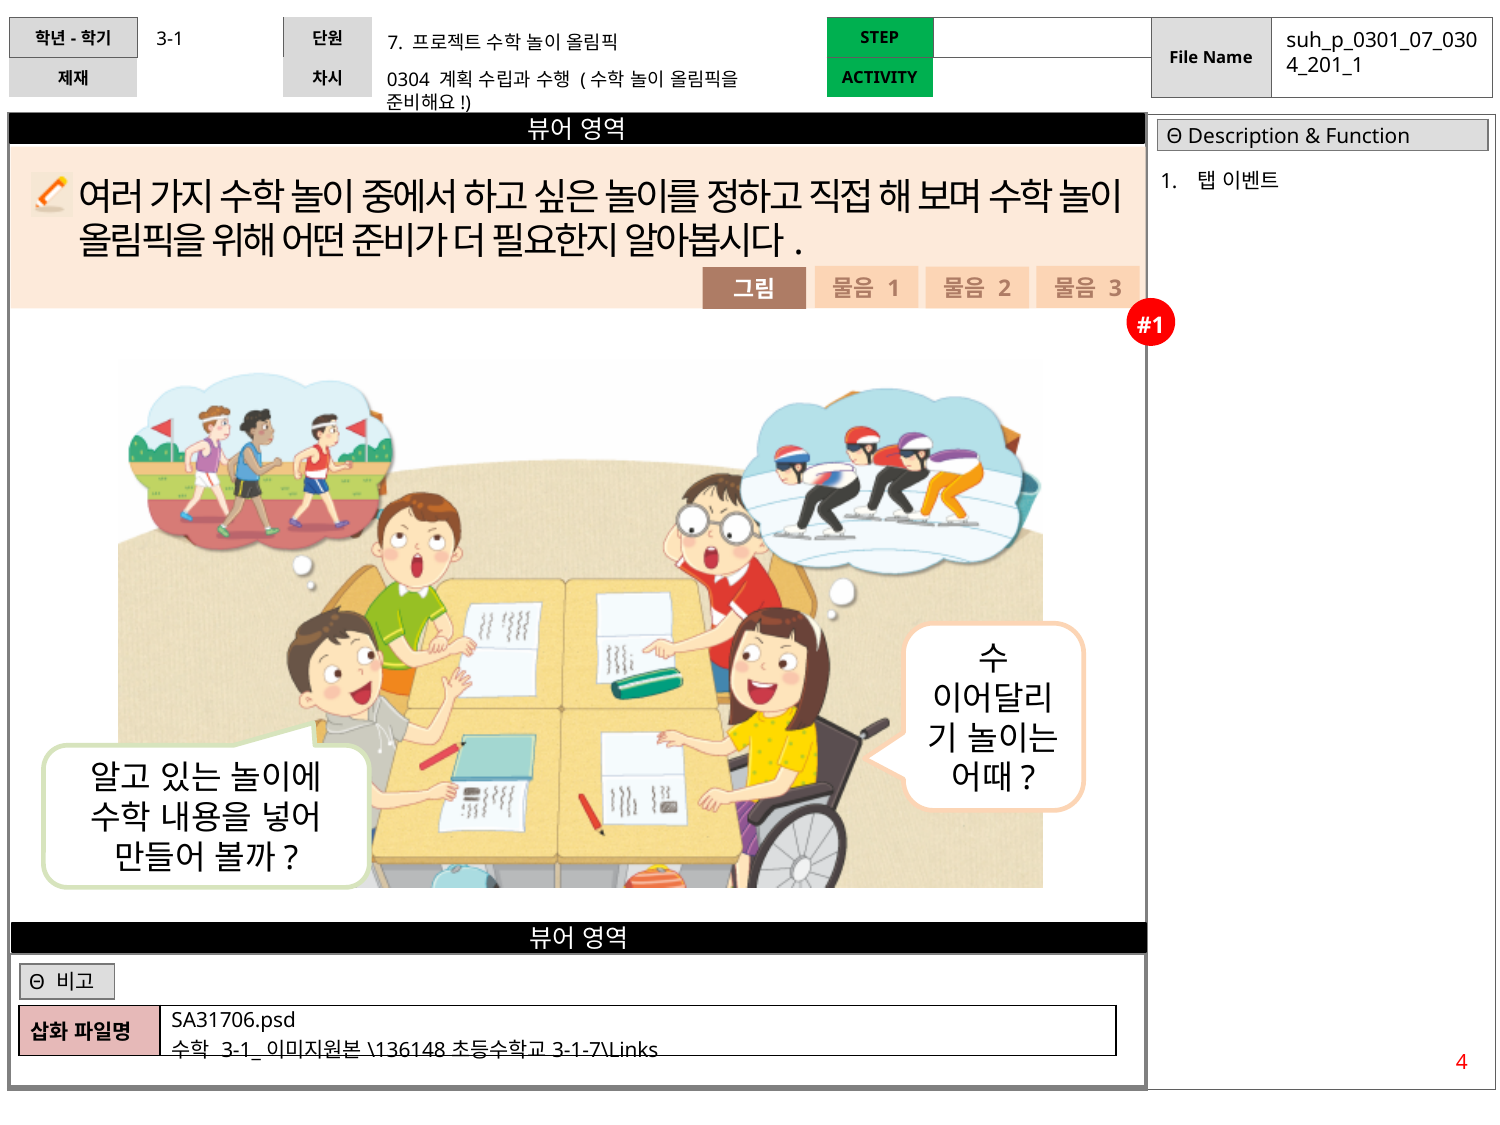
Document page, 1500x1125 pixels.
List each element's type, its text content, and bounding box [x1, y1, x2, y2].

table_header Θ Description & Function [1158, 120, 1487, 150]
text_box 3-1 [141, 18, 284, 55]
text_box #1 [1124, 295, 1178, 348]
text_box 수 이어달리기 놀이는 어때? [1049, 621, 1086, 813]
text_box 탭 이벤트 [1145, 160, 1500, 232]
text_box 7. 프로젝트 수학 놀이 올림픽 [372, 23, 828, 48]
picture [117, 358, 1044, 888]
text_box 0304 계획 수립과 수행 (수학 놀이 올림픽을 준비해요!) [372, 60, 821, 96]
text_box suh_p_0301_07_0304_201_1 [1271, 18, 1500, 84]
text_box 알고 있는 놀이에 수학 내용을 넣어 만들어 볼까? [41, 743, 112, 890]
picture [31, 172, 73, 217]
table_header SA31706.psd 수학 3-1_이미지원본\136148초등수학교3-1-7\Links [161, 1006, 1115, 1055]
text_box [702, 265, 1141, 310]
text_box [9, 145, 1148, 311]
table_header 삽화 파일명 [20, 1006, 159, 1055]
text_box [1145, 232, 1500, 326]
text_box 여러 가지 수학 놀이 중에서 하고 싶은 놀이를 정하고 직접 해 보며 수학 놀이 올림픽을 위해 어떤 준비가 더 필요한지 알아봅시다. [63, 165, 1136, 270]
